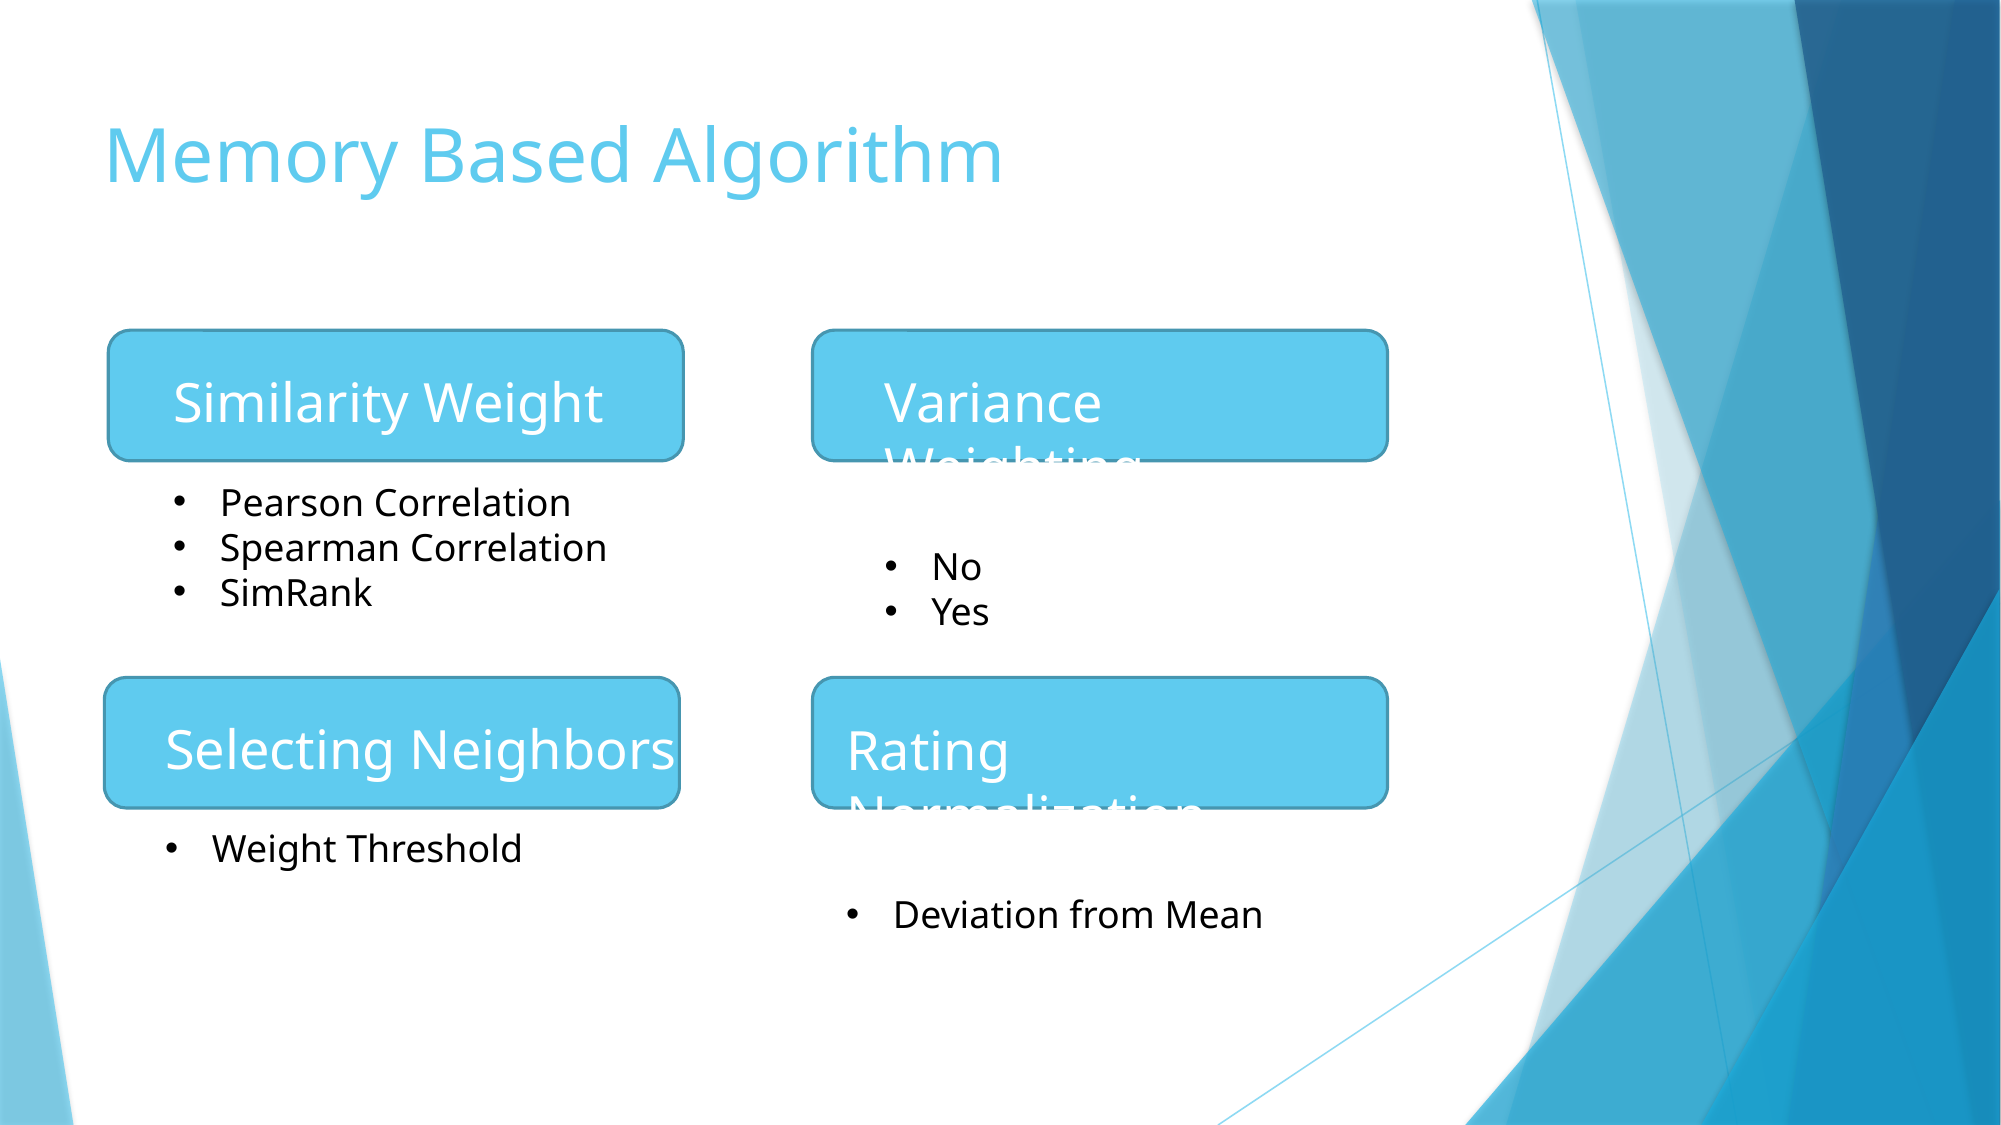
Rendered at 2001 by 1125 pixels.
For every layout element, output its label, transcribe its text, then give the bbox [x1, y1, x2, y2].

text_box [102, 675, 681, 810]
text_box Variance Weighting No Yes [869, 361, 1378, 686]
text_box [810, 328, 1390, 463]
title Memory Based Algorithm [88, 99, 1500, 317]
text_box Rating Normalization Deviation from Mean [831, 709, 1397, 989]
text_box Selecting Neighbors Weight Threshold [150, 707, 741, 923]
text_box Similarity Weight Pearson Correlation Spearman Correlation SimRank [158, 361, 634, 666]
text_box [810, 675, 1390, 810]
text_box [106, 328, 685, 463]
